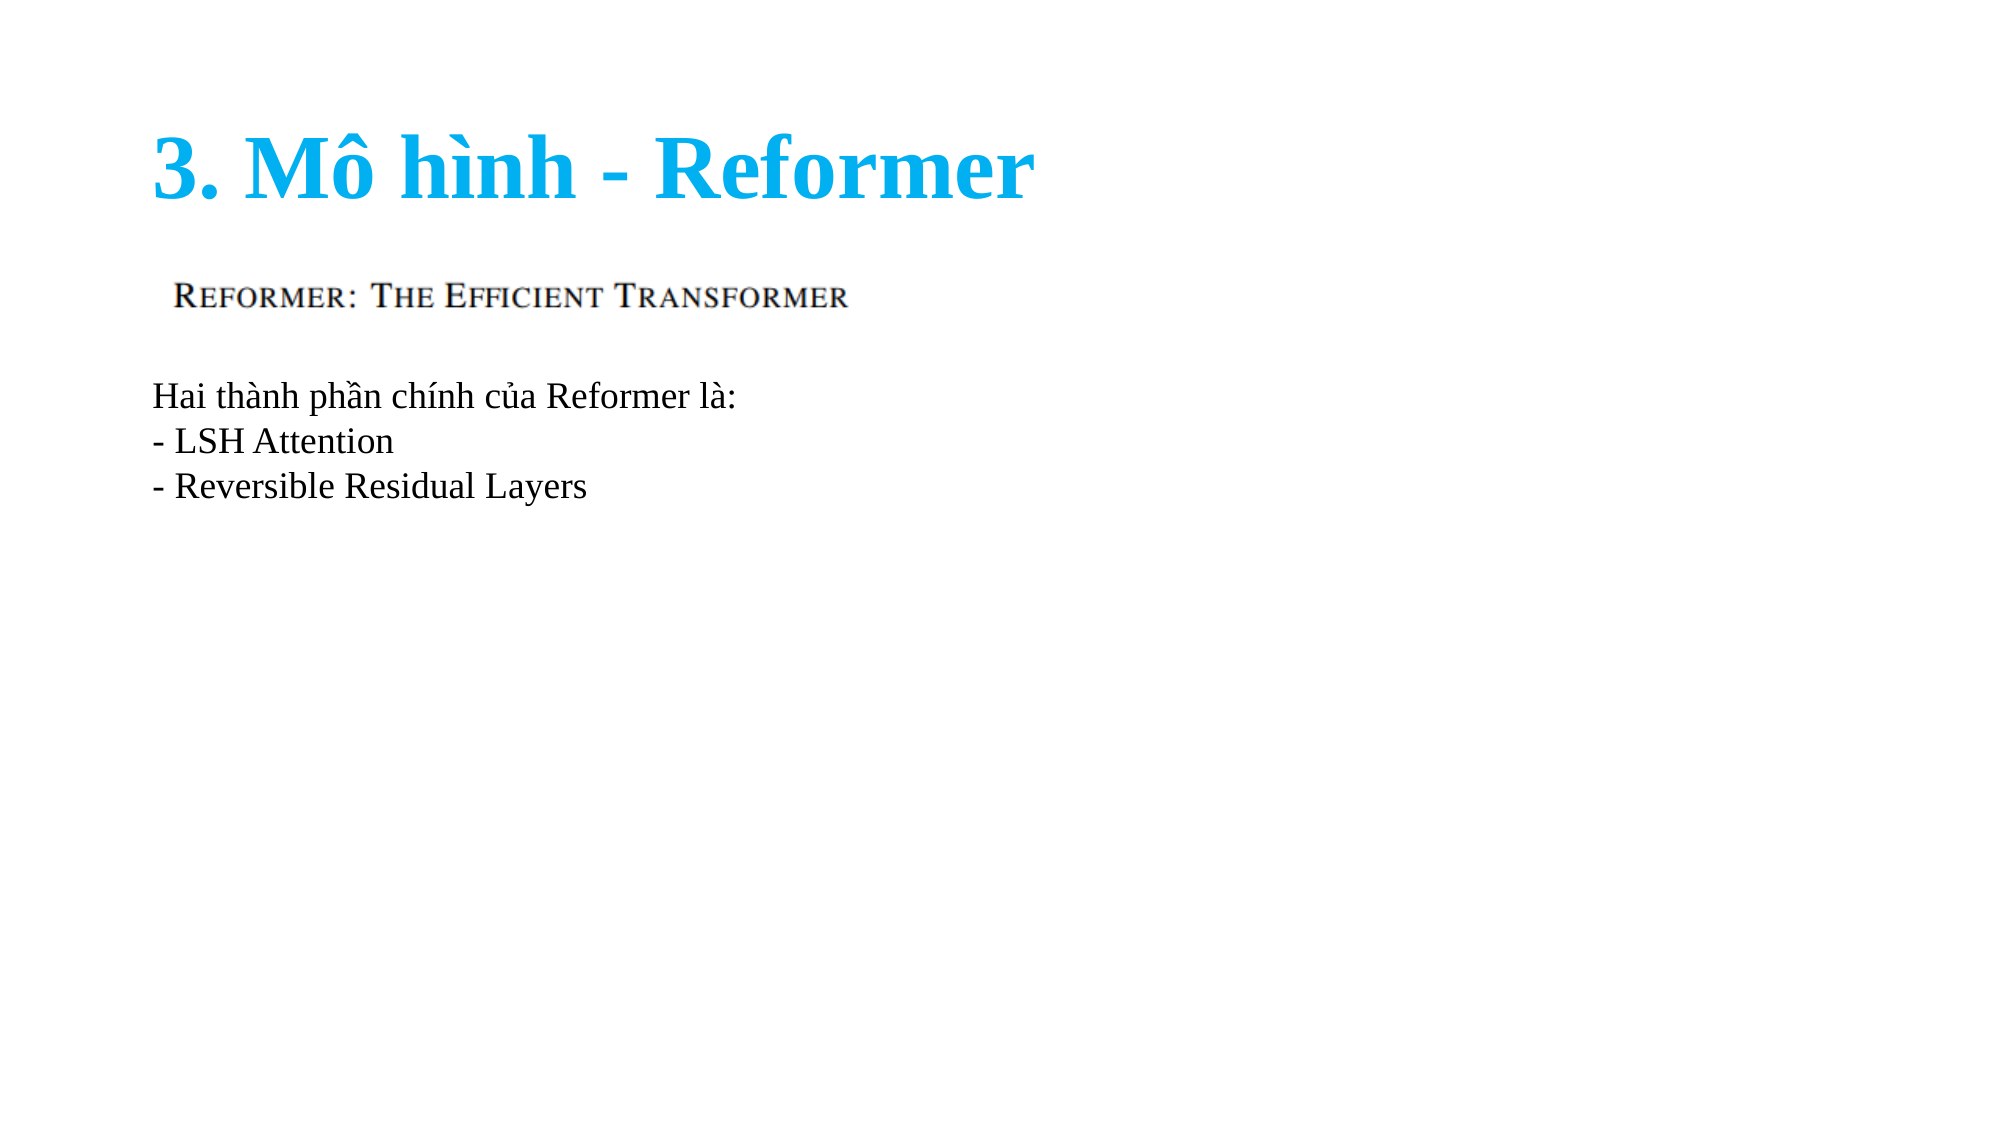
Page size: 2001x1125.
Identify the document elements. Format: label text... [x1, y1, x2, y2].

title 3. Mô hình - Reformer [137, 59, 1863, 278]
text_box Hai thành phần chính của Reformer là: - LSH Attention - Reversible Residual Layers [137, 363, 1920, 559]
picture [94, 241, 877, 344]
